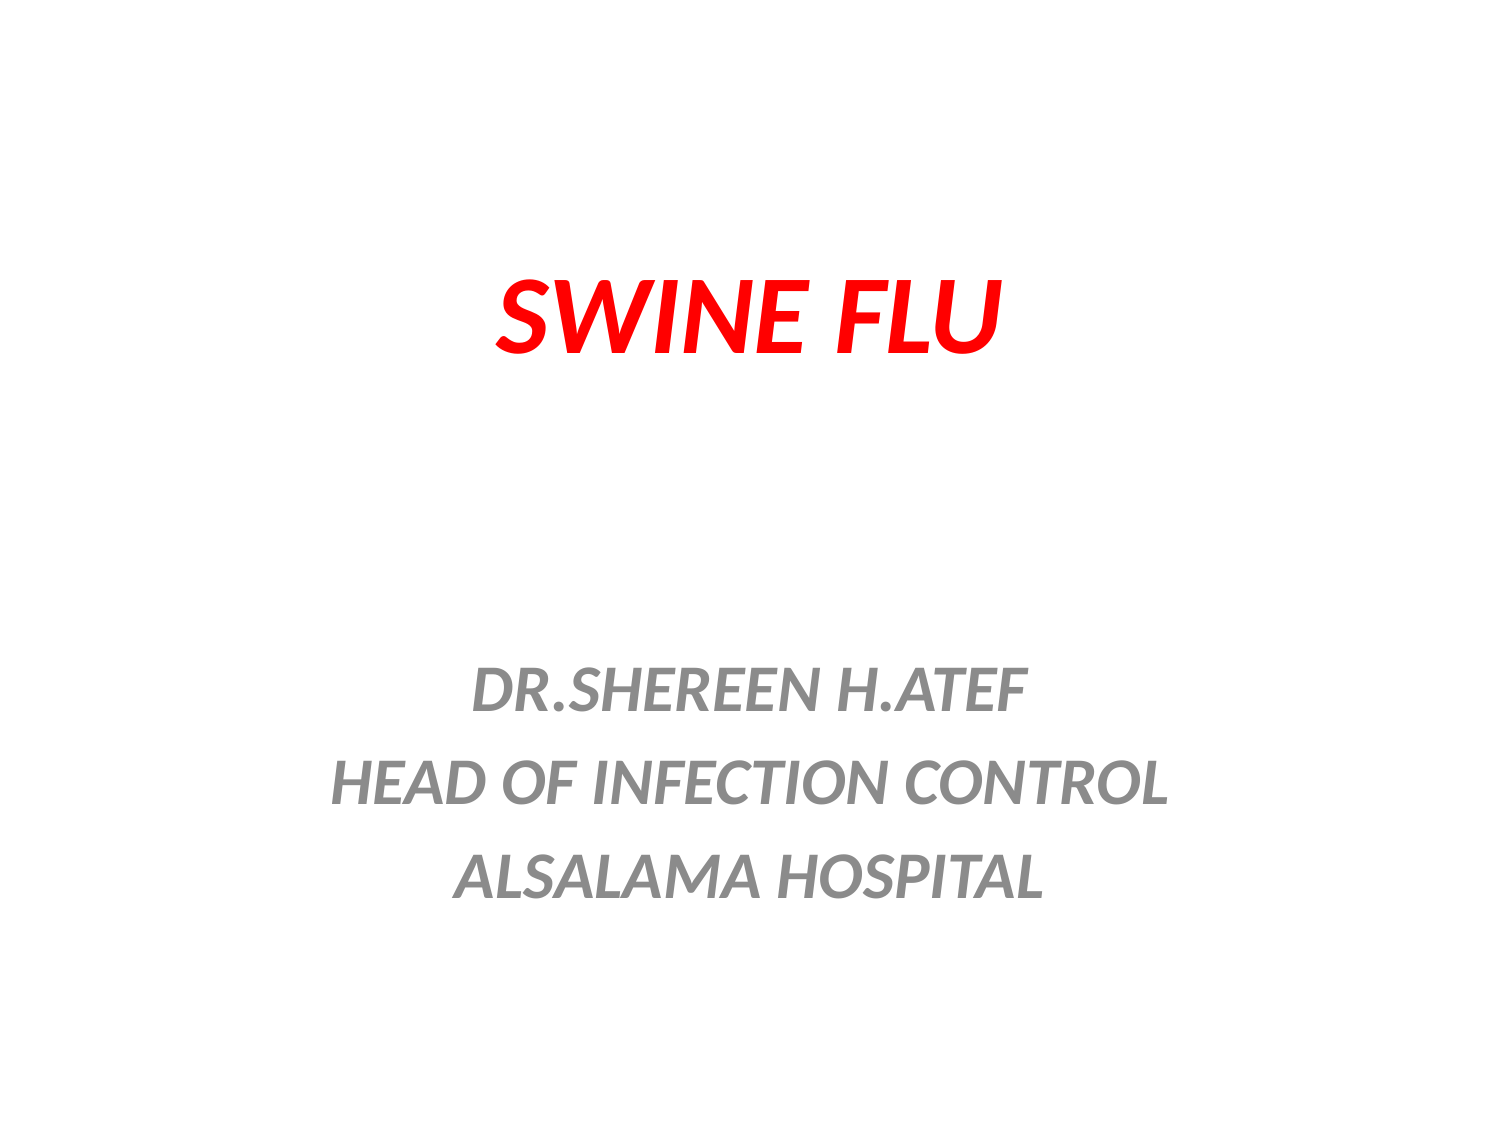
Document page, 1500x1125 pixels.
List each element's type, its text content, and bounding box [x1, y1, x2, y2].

title SWINE FLU [112, 187, 1388, 429]
subtitle DR.SHEREEN H.ATEF HEAD OF INFECTION CONTROL ALSALAMA HOSPITAL [225, 637, 1275, 925]
